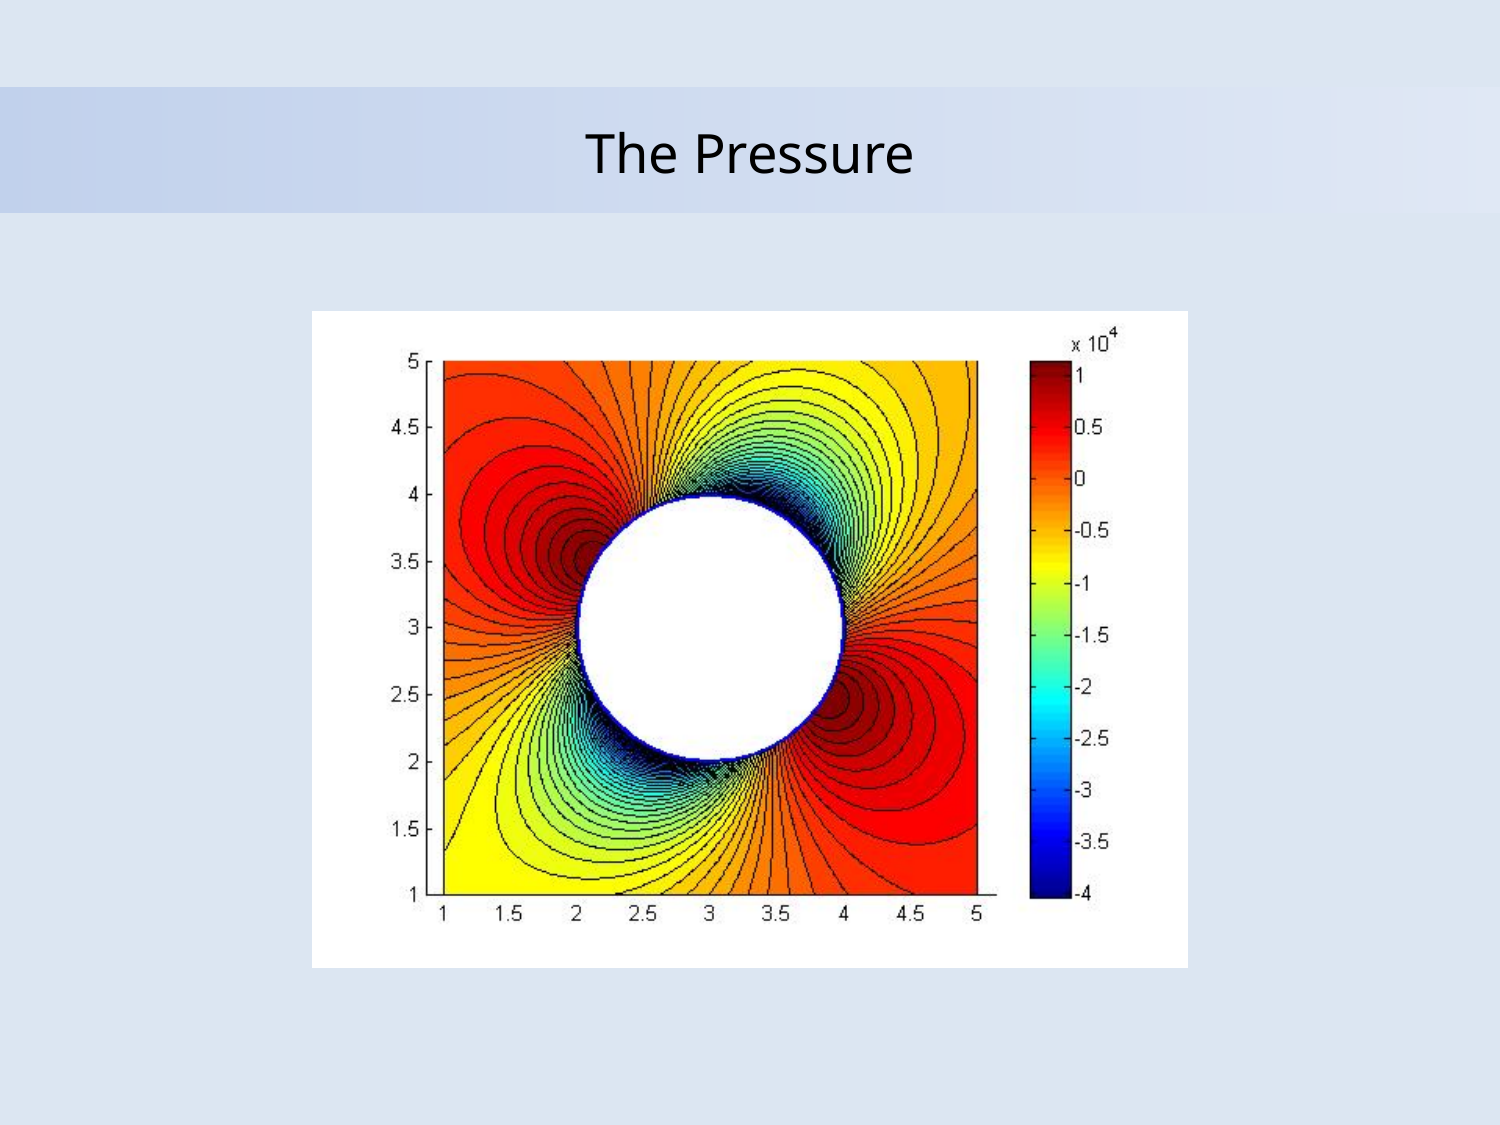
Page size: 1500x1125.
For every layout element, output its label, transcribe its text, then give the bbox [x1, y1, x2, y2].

text_box [0, 85, 1500, 215]
text_box The Pressure [374, 112, 1125, 193]
picture [312, 310, 1188, 968]
